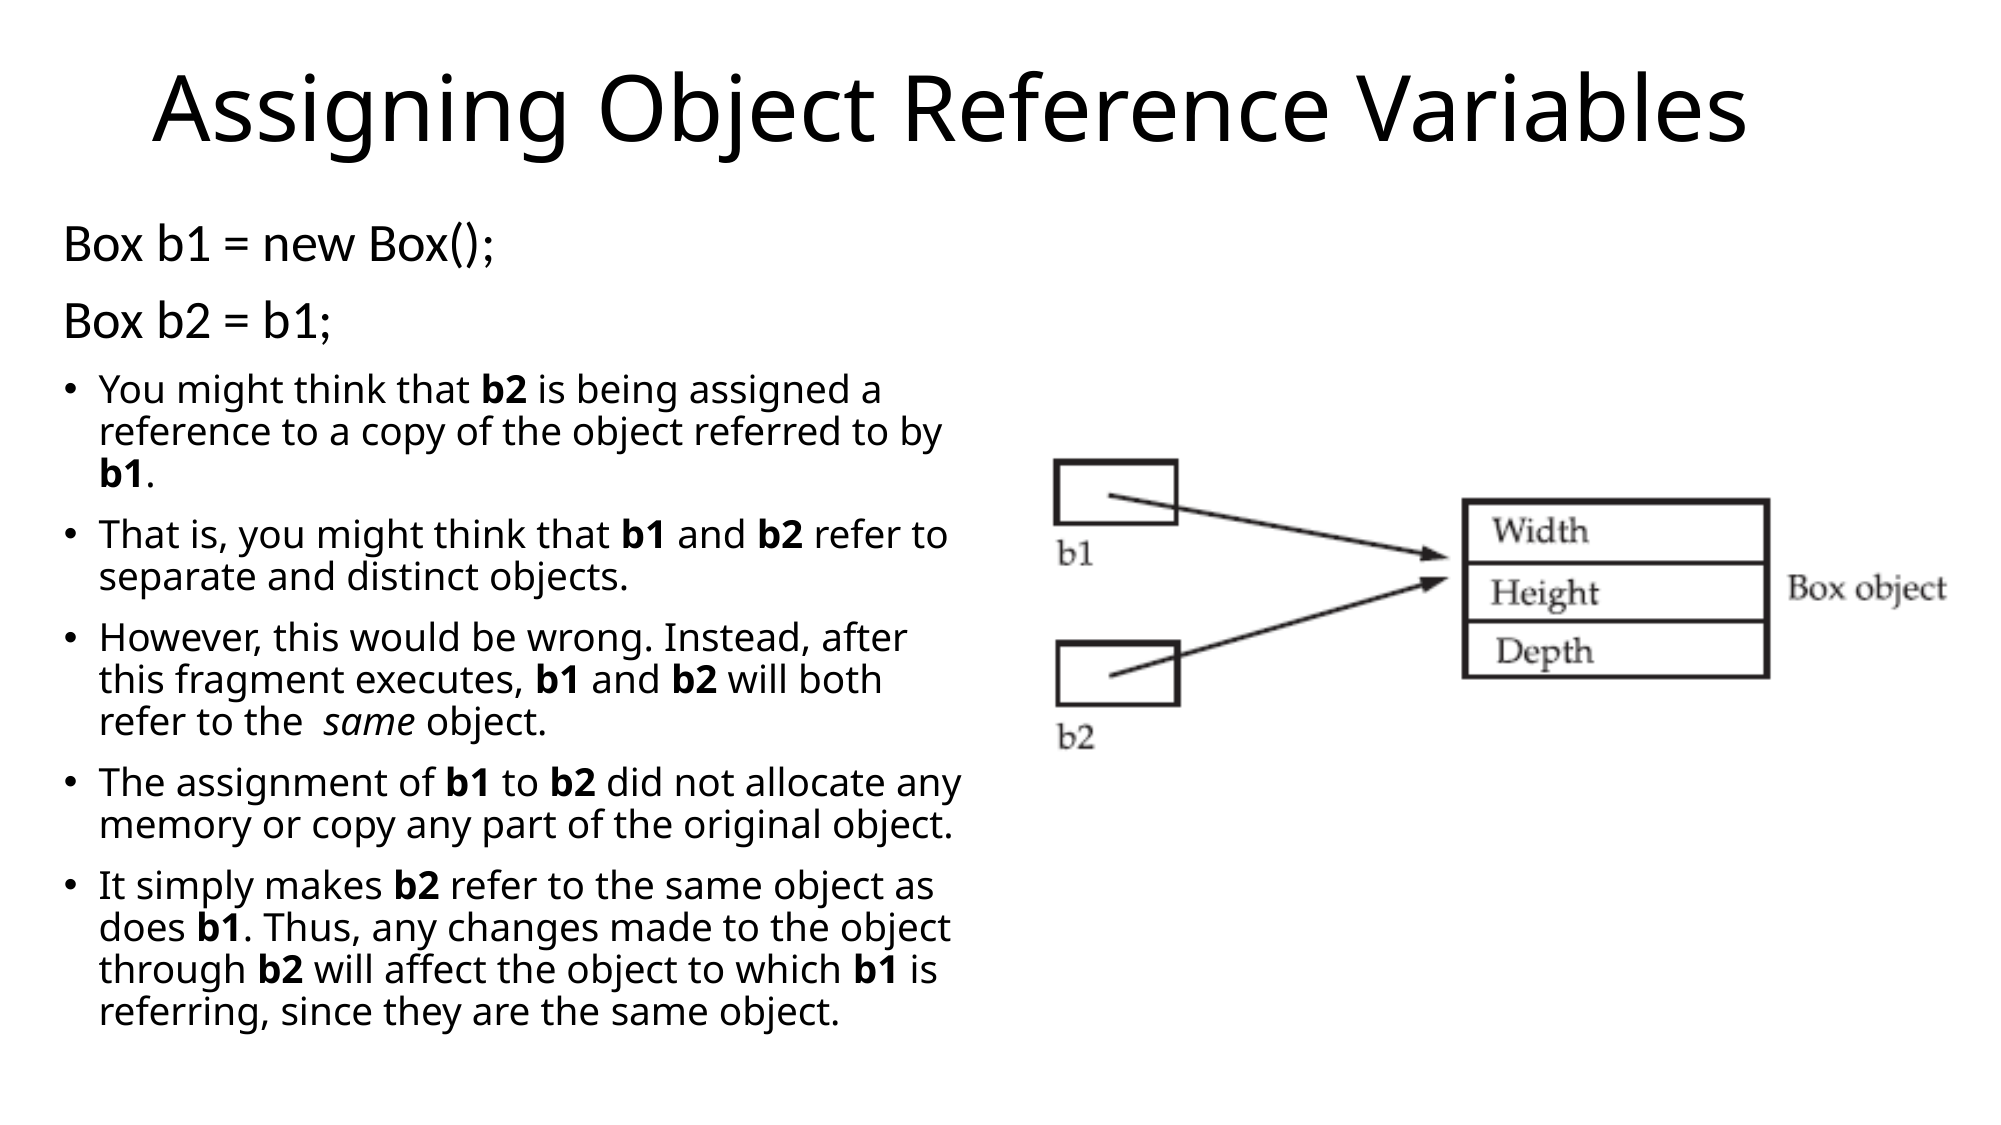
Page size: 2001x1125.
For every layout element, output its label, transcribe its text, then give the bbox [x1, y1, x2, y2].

title Assigning Object Reference Variables [137, 43, 1863, 180]
list Box b1 = new Box(); Box b2 = b1; You might think that b2 is being assigned a reference to a copy of the object referred to by b1. That is, you might think that b1 and b2 refer to separate and distinct objects. However, this would be wrong. Instead, after this fragment executes, b1 and b2 will both refer to the same object. The assignment of b1 to b2 did not allocate any memory or copy any part of the original object. It simply makes b2 refer to the same object as does b1. Thus, any changes made to the object through b2 will affect the object to which b1 is referring, since they are the same object. [48, 206, 988, 1082]
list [1033, 429, 1973, 789]
